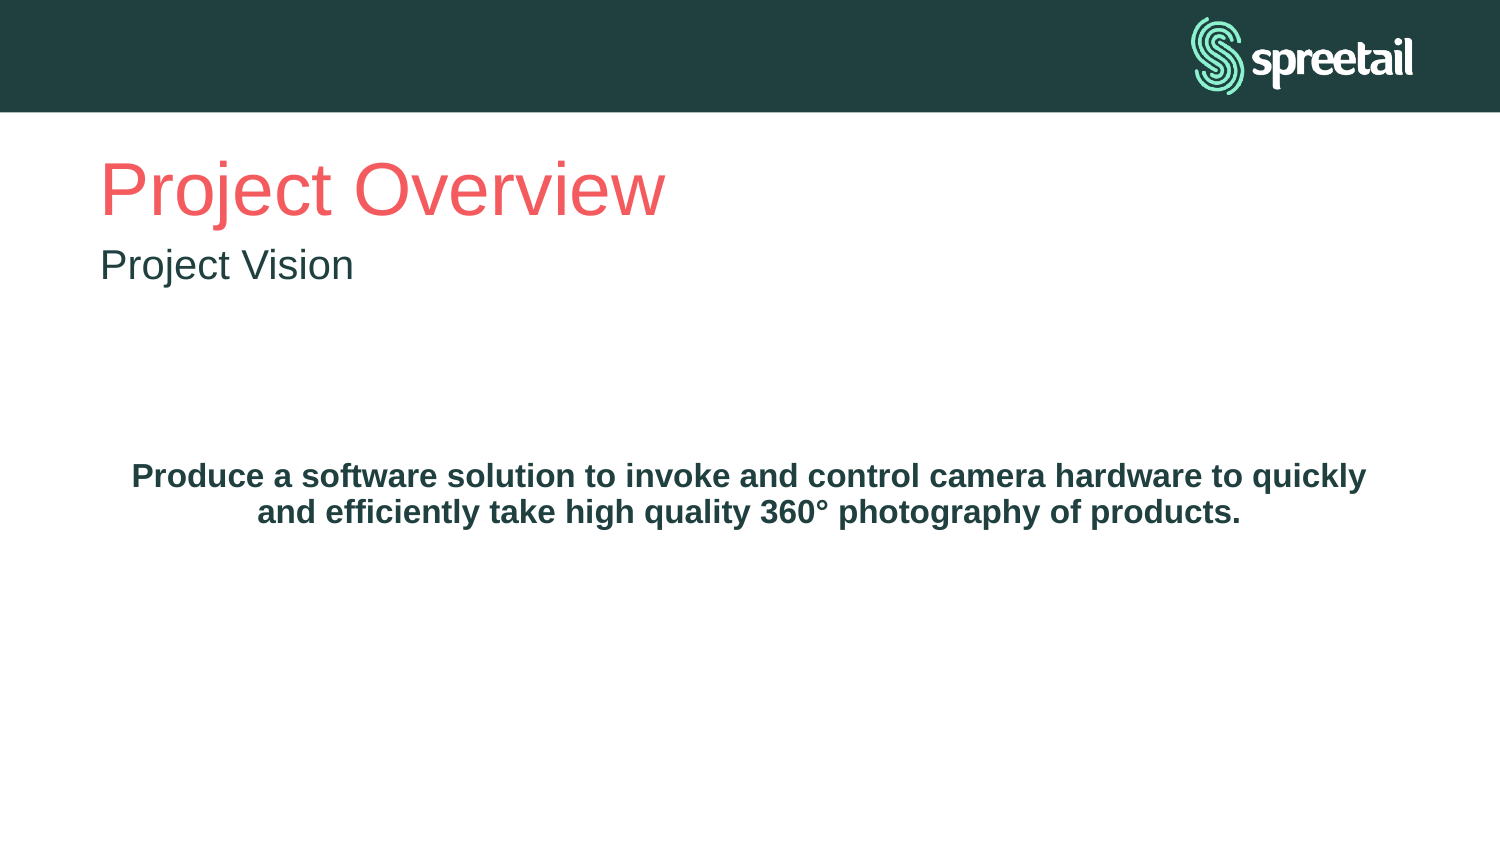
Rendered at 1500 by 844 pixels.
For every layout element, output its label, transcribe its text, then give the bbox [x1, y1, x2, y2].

list Project Vision [88, 237, 1413, 308]
title Project Overview [87, 125, 1413, 238]
picture [1191, 17, 1413, 95]
list Produce a software solution to invoke and control camera hardware to quickly and efficiently take high quality 360° photography of products. [87, 453, 1413, 589]
